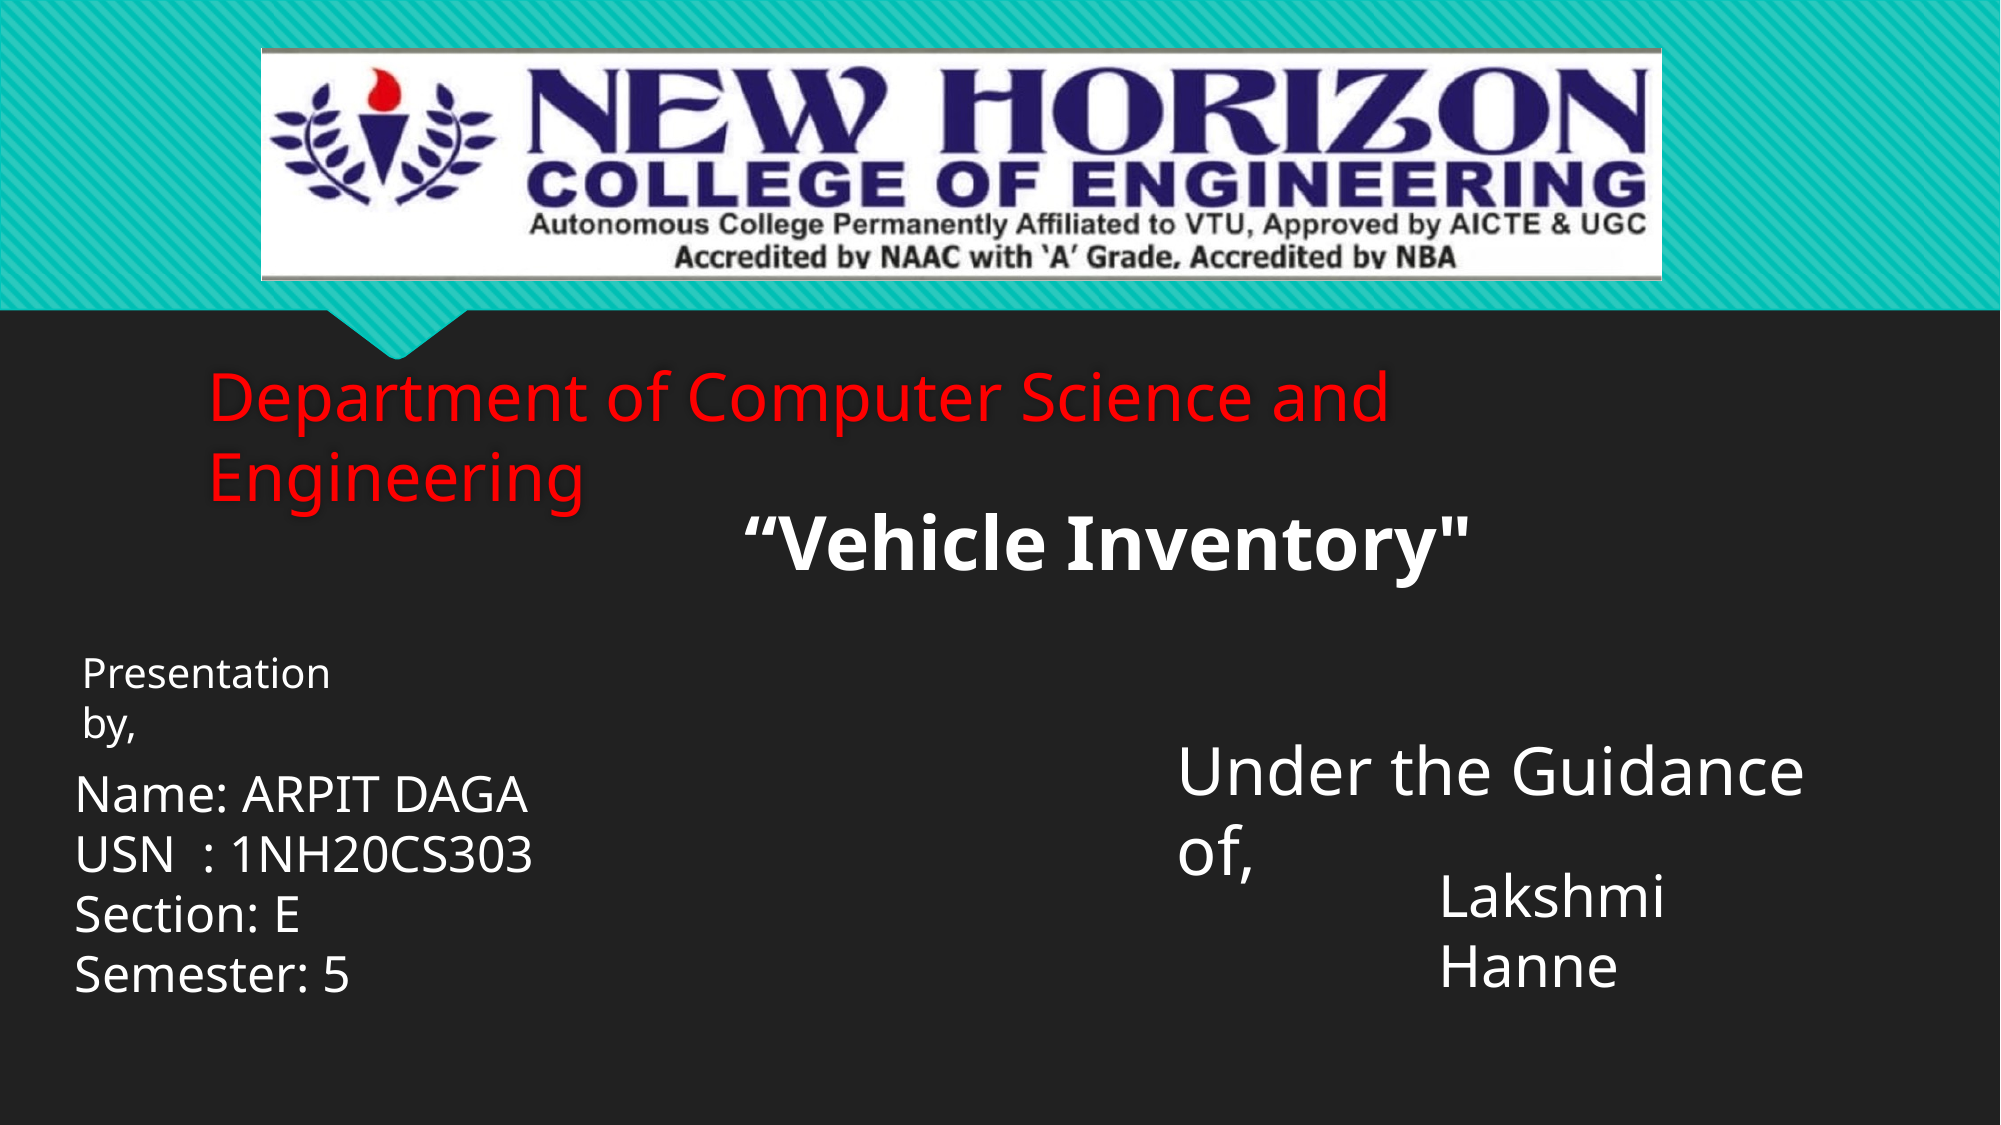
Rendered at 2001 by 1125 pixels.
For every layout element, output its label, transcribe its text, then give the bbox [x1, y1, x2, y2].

text_box Name: ARPIT DAGA USN : 1NH20CS303 Section: E Semester: 5 [59, 755, 577, 1011]
text_box Presentation by, [66, 639, 395, 755]
list Department of Computer Science and Engineering [191, 346, 1610, 506]
text_box Lakshmi Hanne [1423, 852, 1874, 1007]
text_box “Vehicle Inventory" [729, 488, 1728, 593]
picture [260, 47, 1663, 281]
text_box Under the Guidance of, [1161, 721, 1862, 942]
